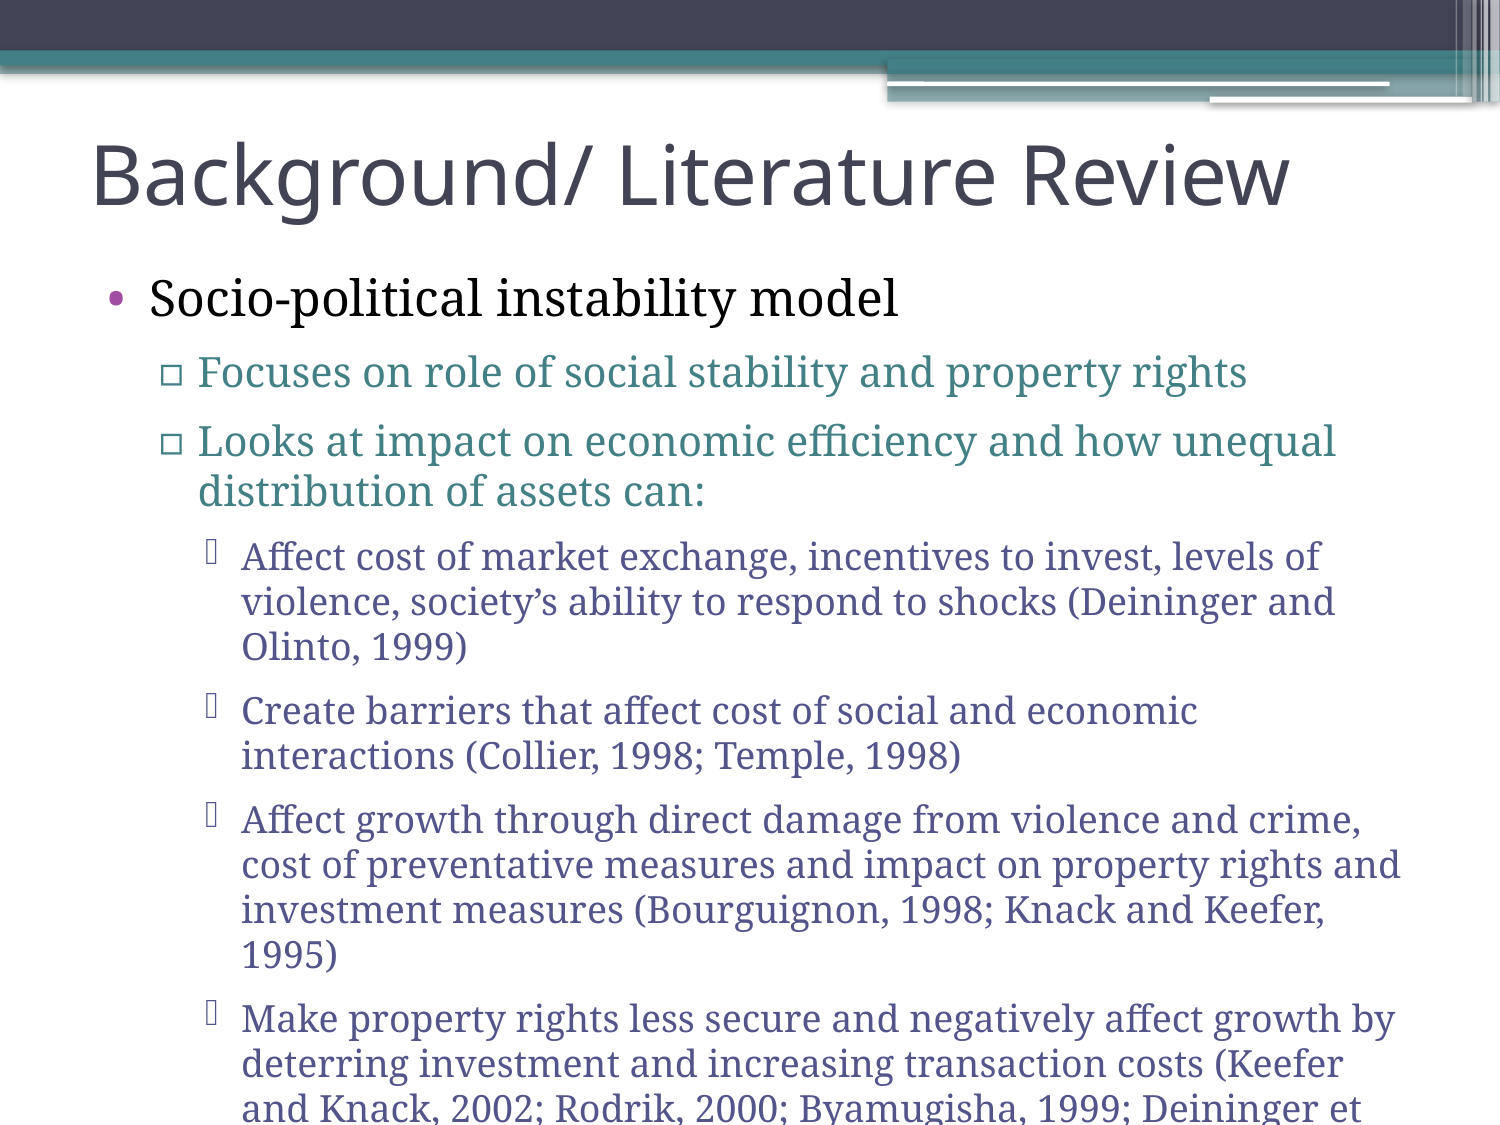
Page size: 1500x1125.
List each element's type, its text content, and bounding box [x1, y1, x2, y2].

list Socio-political instability model Focuses on role of social stability and property rights Looks at impact on economic efficiency and how unequal distribution of assets can: Affect cost of market exchange, incentives to invest, levels of violence, society’s ability to respond to shocks (Deininger and Olinto, 1999) Create barriers that affect cost of social and economic interactions (Collier, 1998; Temple, 1998) Affect growth through direct damage from violence and crime, cost of preventative measures and impact on property rights and investment measures (Bourguignon, 1998; Knack and Keefer, 1995) Make property rights less secure and negatively affect growth by deterring investment and increasing transaction costs (Keefer and Knack, 2002; Rodrik, 2000; Byamugisha, 1999; Deininger et al., 2003; Lipton, 1974) [75, 259, 1425, 1062]
title Background/ Literature Review [75, 84, 1425, 259]
